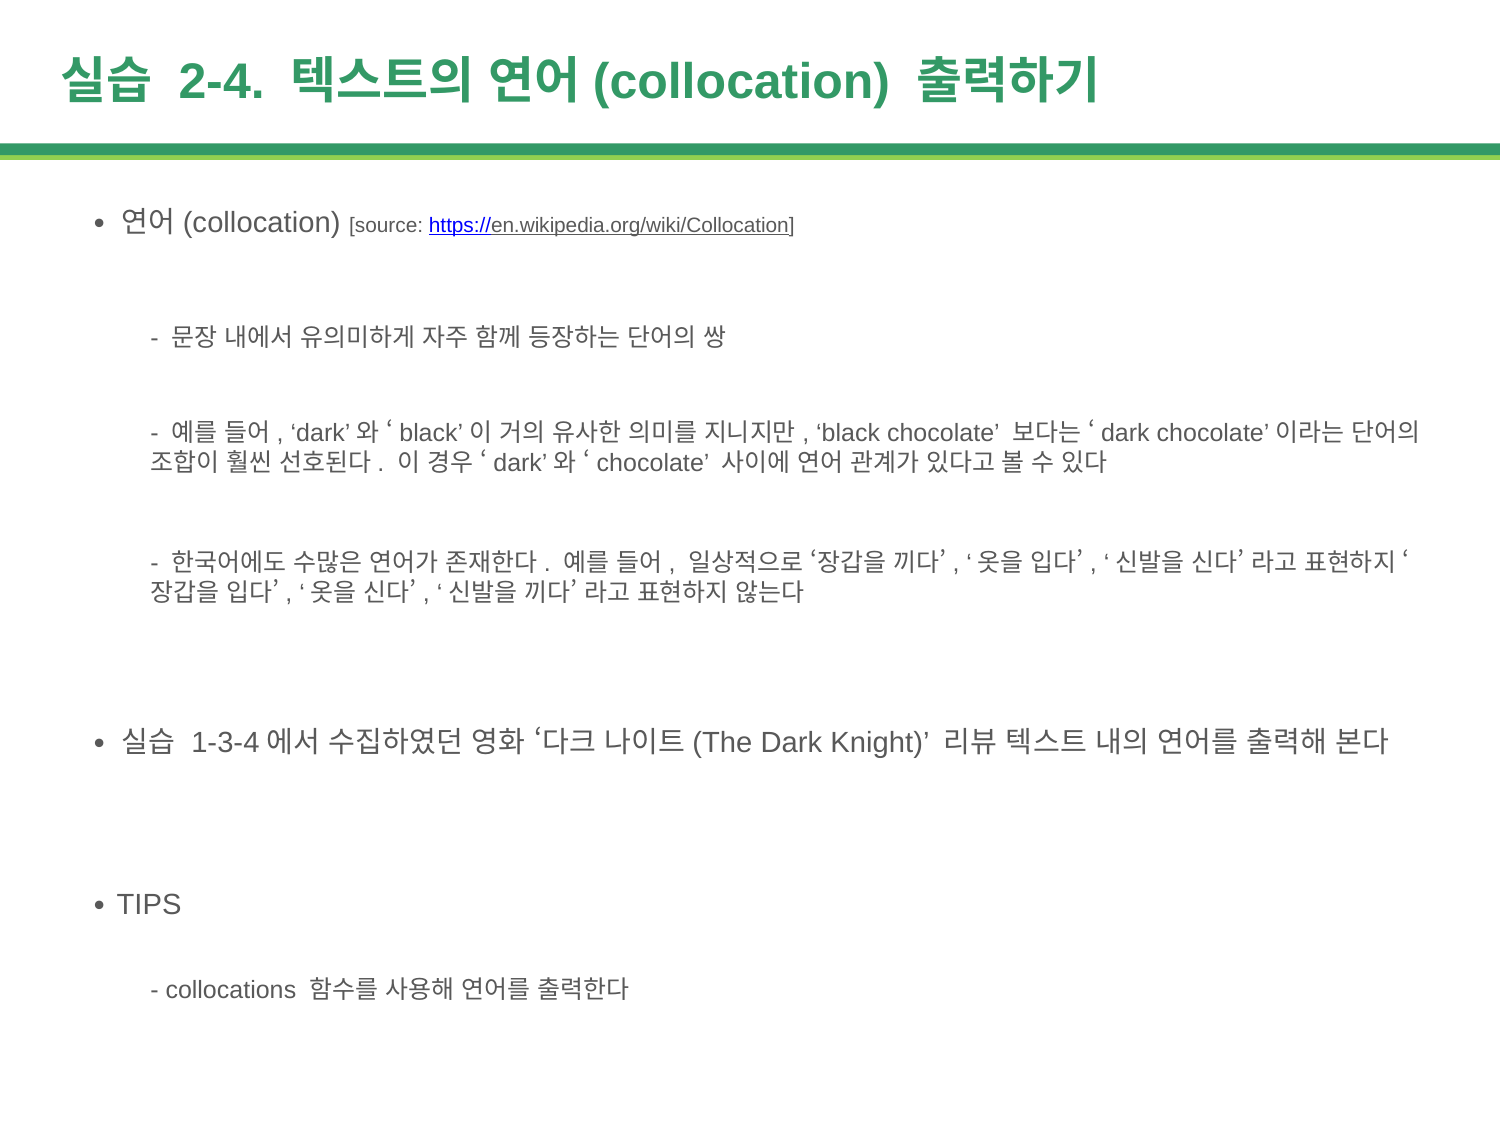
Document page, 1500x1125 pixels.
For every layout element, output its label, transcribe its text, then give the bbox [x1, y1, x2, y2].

text_box - 한국어에도 수많은 연어가 존재한다. 예를 들어, 일상적으로 ‘장갑을 끼다’, ‘옷을 입다’, ‘신발을 신다’ 라고 표현하지 ‘장갑을 입다’, ‘옷을 신다’, ‘신발을 끼다’ 라고 표현하지 않는다 [135, 538, 1472, 614]
text_box 실습 2-4. 텍스트의 연어(collocation) 출력하기 [45, 41, 1116, 116]
text_box ∙ 실습 1-3-4에서 수집하였던 영화 ‘다크 나이트(The Dark Knight)’ 리뷰 텍스트 내의 연어를 출력해 본다 [75, 715, 1412, 766]
text_box [0, 157, 1500, 162]
text_box ∙ 연어(collocation) [source: https://en.wikipedia.org/wiki/Collocation] [75, 196, 1412, 246]
text_box - 문장 내에서 유의미하게 자주 함께 등장하는 단어의 쌍 [135, 314, 1472, 360]
text_box [0, 141, 1500, 157]
text_box - 예를 들어, ‘dark’와 ‘black’이 거의 유사한 의미를 지니지만, ‘black chocolate’ 보다는 ‘dark chocolate’이라는 단어의 조합이 훨씬 선호된다. 이 경우 ‘dark’와 ‘chocolate’ 사이에 연어 관계가 있다고 볼 수 있다 [135, 408, 1472, 484]
text_box ∙ TIPS [75, 878, 1412, 928]
text_box - collocations 함수를 사용해 연어를 출력한다 [135, 965, 1472, 1011]
